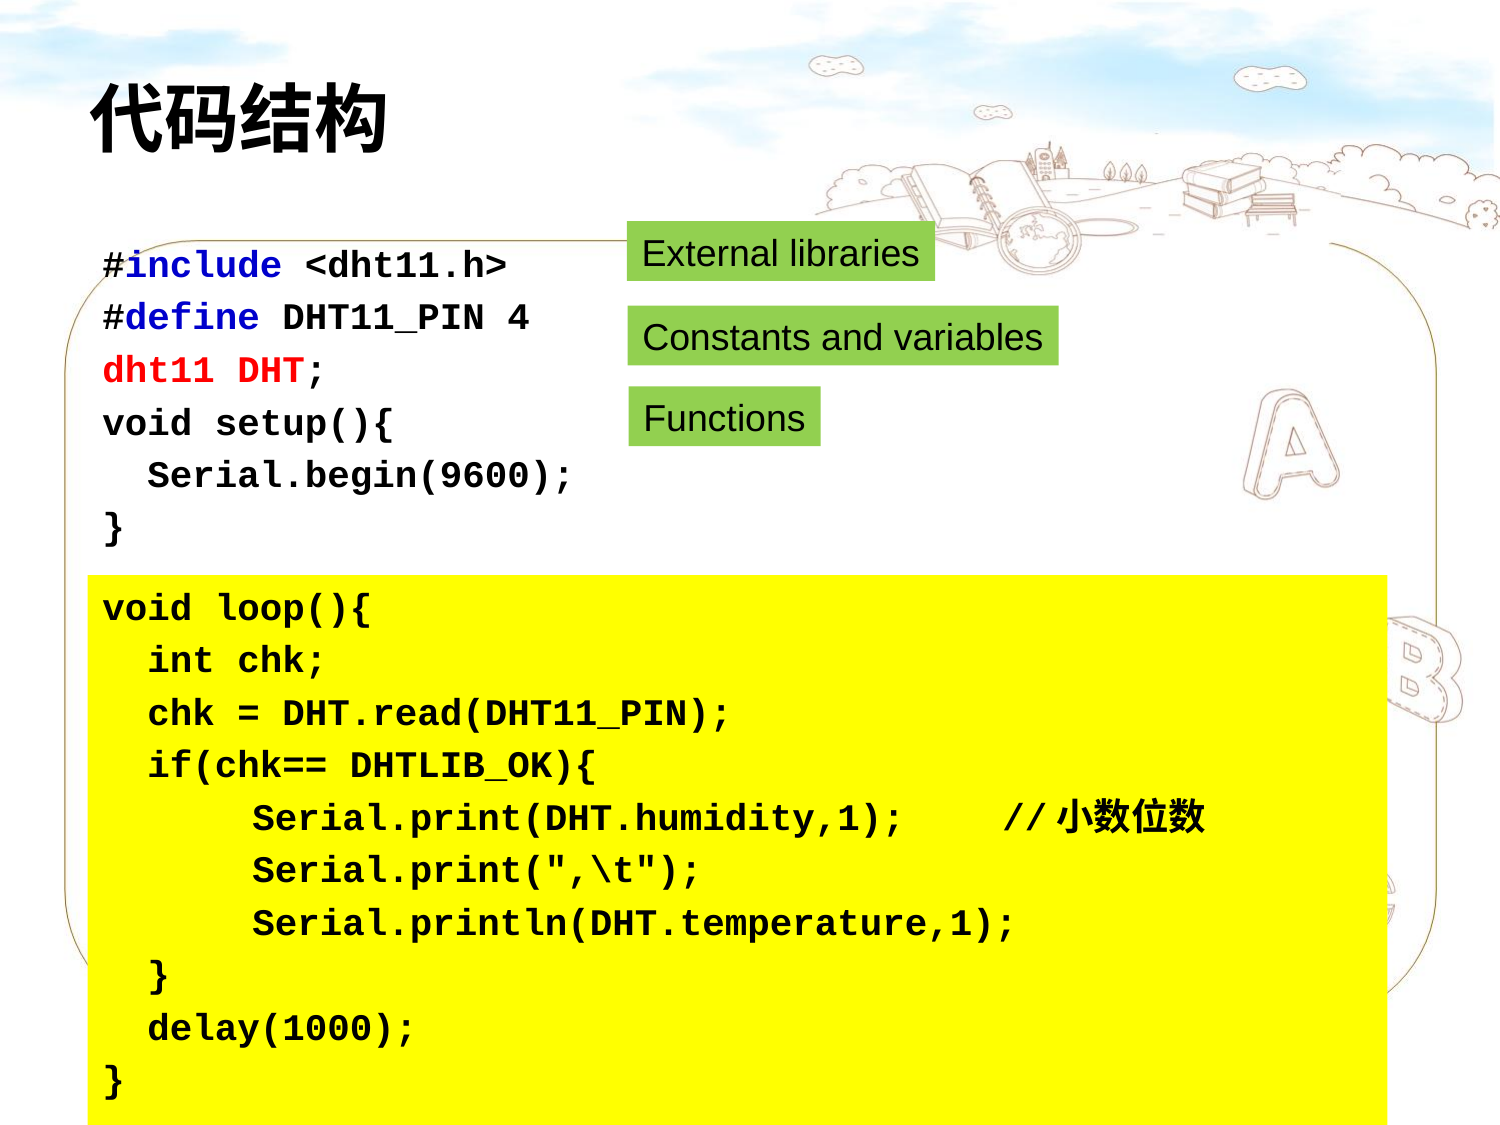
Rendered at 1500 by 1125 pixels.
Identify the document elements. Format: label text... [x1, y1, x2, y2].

text_box void loop(){ int chk; chk = DHT.read(DHT11_PIN); if(chk== DHTLIB_OK){ Serial.print(DHT.humidity,1); //小数位数 Serial.print(",\t"); Serial.println(DHT.temperature,1); } delay(1000); } [87, 575, 1388, 1125]
title 代码结构 [74, 37, 1426, 196]
list #include <dht11.h> #define DHT11_PIN 4 dht11 DHT; void setup(){ Serial.begin(9600); } [87, 232, 1388, 575]
picture [0, 0, 1500, 1125]
text_box Functions [628, 386, 821, 447]
text_box Constants and variables [627, 305, 1059, 366]
text_box External libraries [626, 221, 936, 281]
